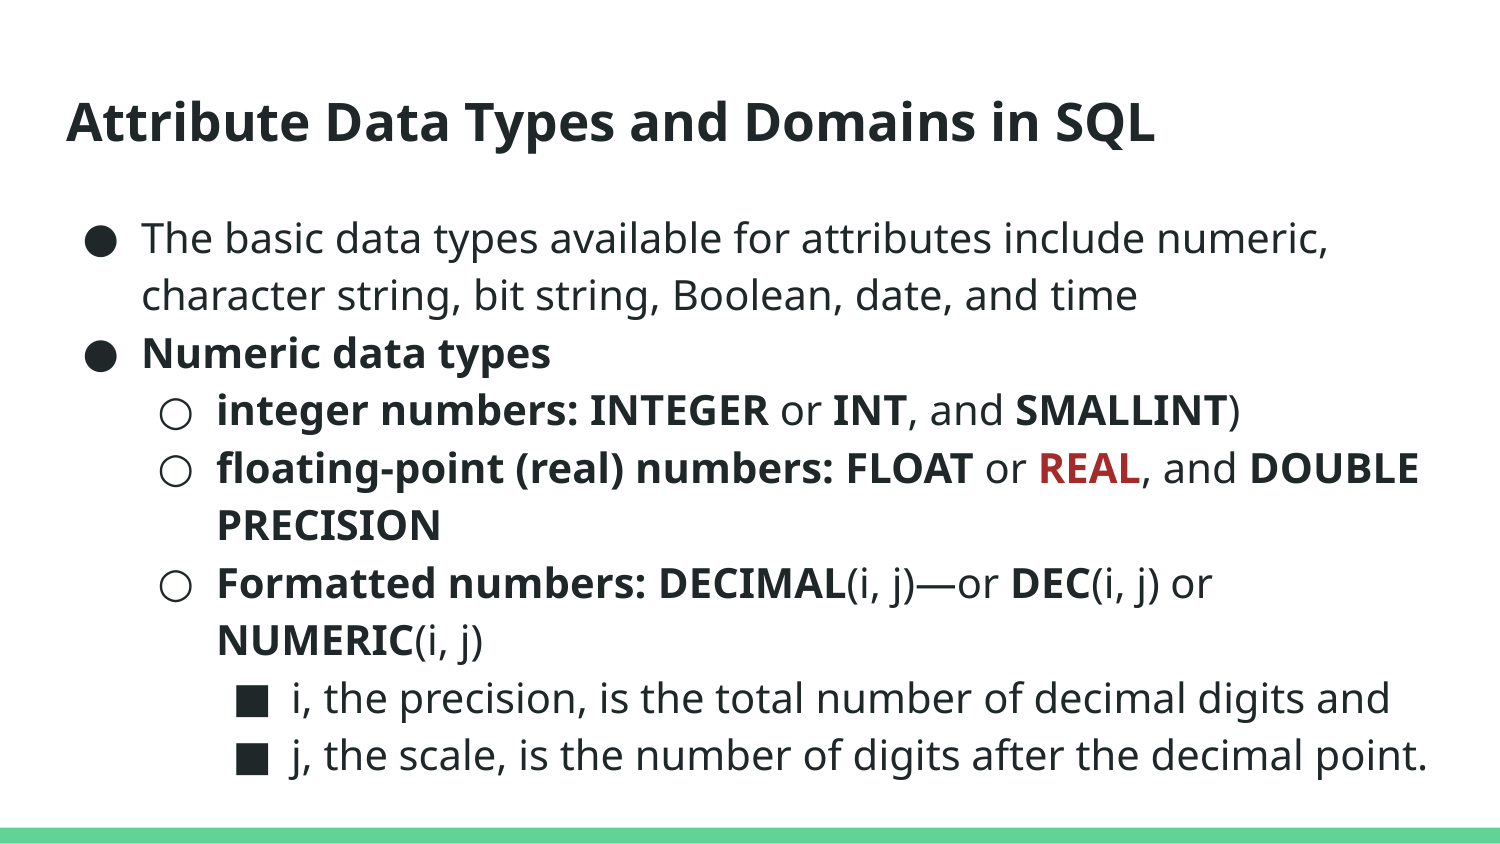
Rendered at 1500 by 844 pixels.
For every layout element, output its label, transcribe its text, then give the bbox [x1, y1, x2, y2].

list The basic data types available for attributes include numeric, character string, bit string, Boolean, date, and time Numeric data types integer numbers: INTEGER or INT, and SMALLINT) floating-point (real) numbers: FLOAT or REAL, and DOUBLE PRECISION Formatted numbers: DECIMAL(i, j)—or DEC(i, j) or NUMERIC(i, j) i, the precision, is the total number of decimal digits and j, the scale, is the number of digits after the decimal point. [51, 189, 1449, 750]
title Attribute Data Types and Domains in SQL [51, 72, 1449, 167]
